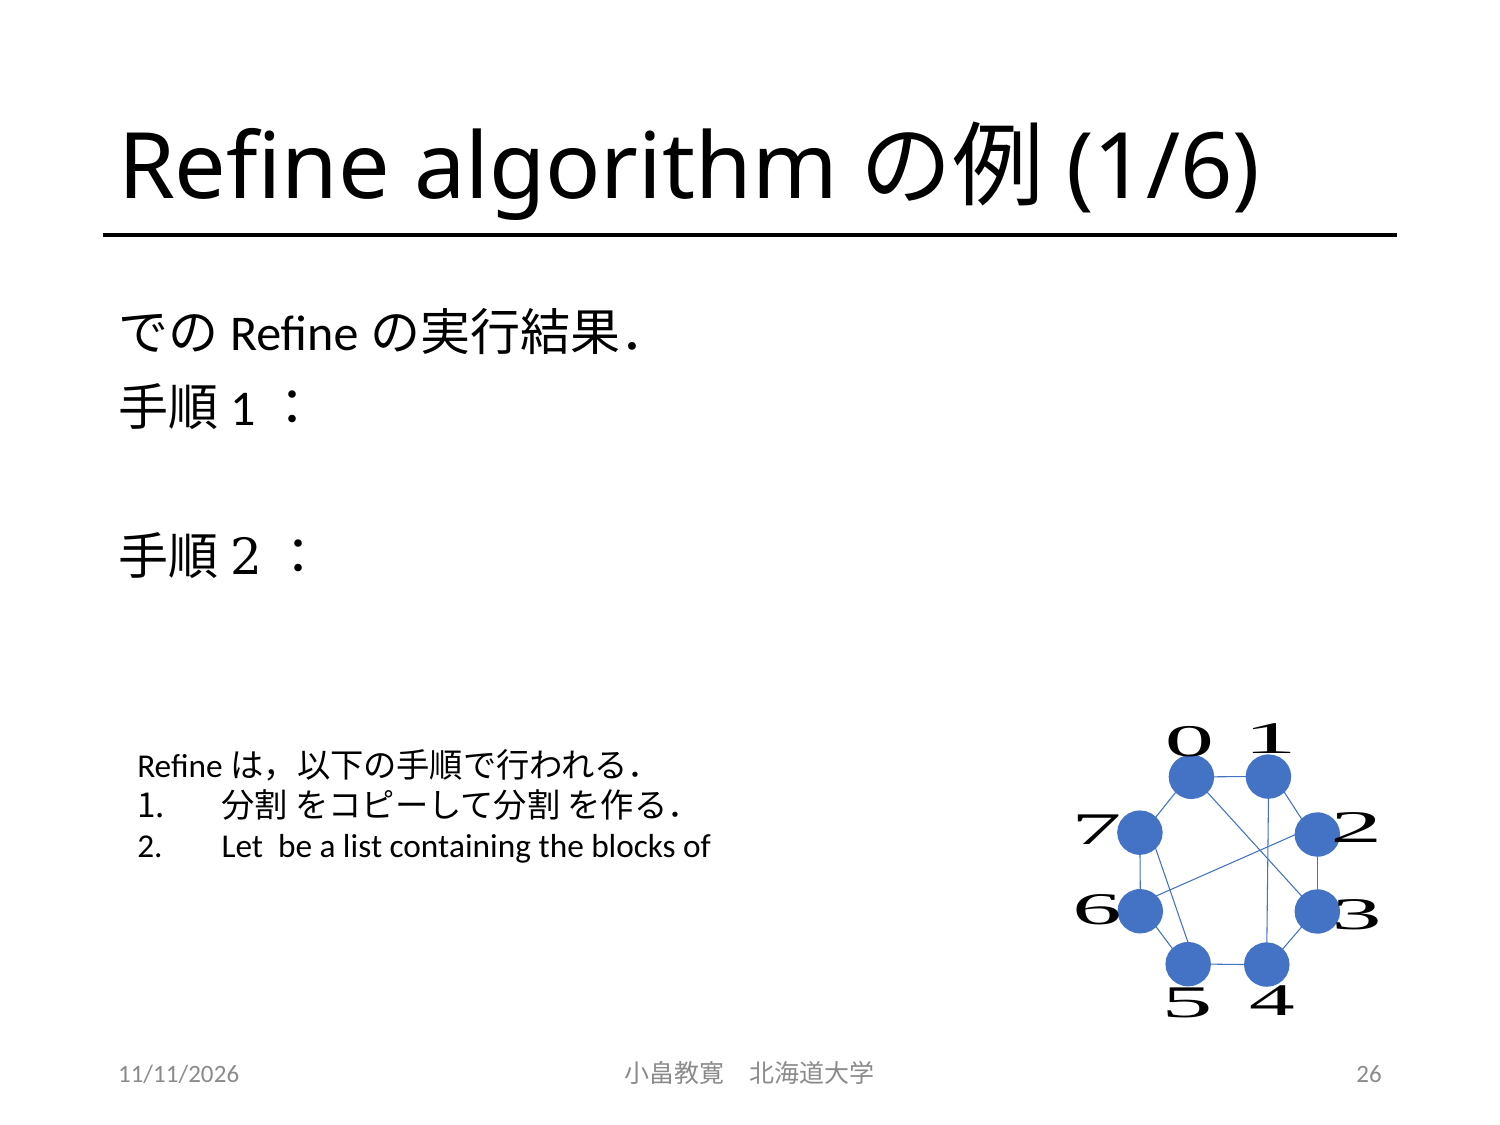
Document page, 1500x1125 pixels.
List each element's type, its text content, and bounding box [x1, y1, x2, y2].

footer 小畠教寛 北海道大学 [496, 1042, 1004, 1103]
title Refine algorithmの例(1/6) [103, 59, 1397, 278]
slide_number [103, 1042, 441, 1103]
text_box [1071, 714, 1385, 1028]
slide_number 26 [1059, 1042, 1397, 1103]
